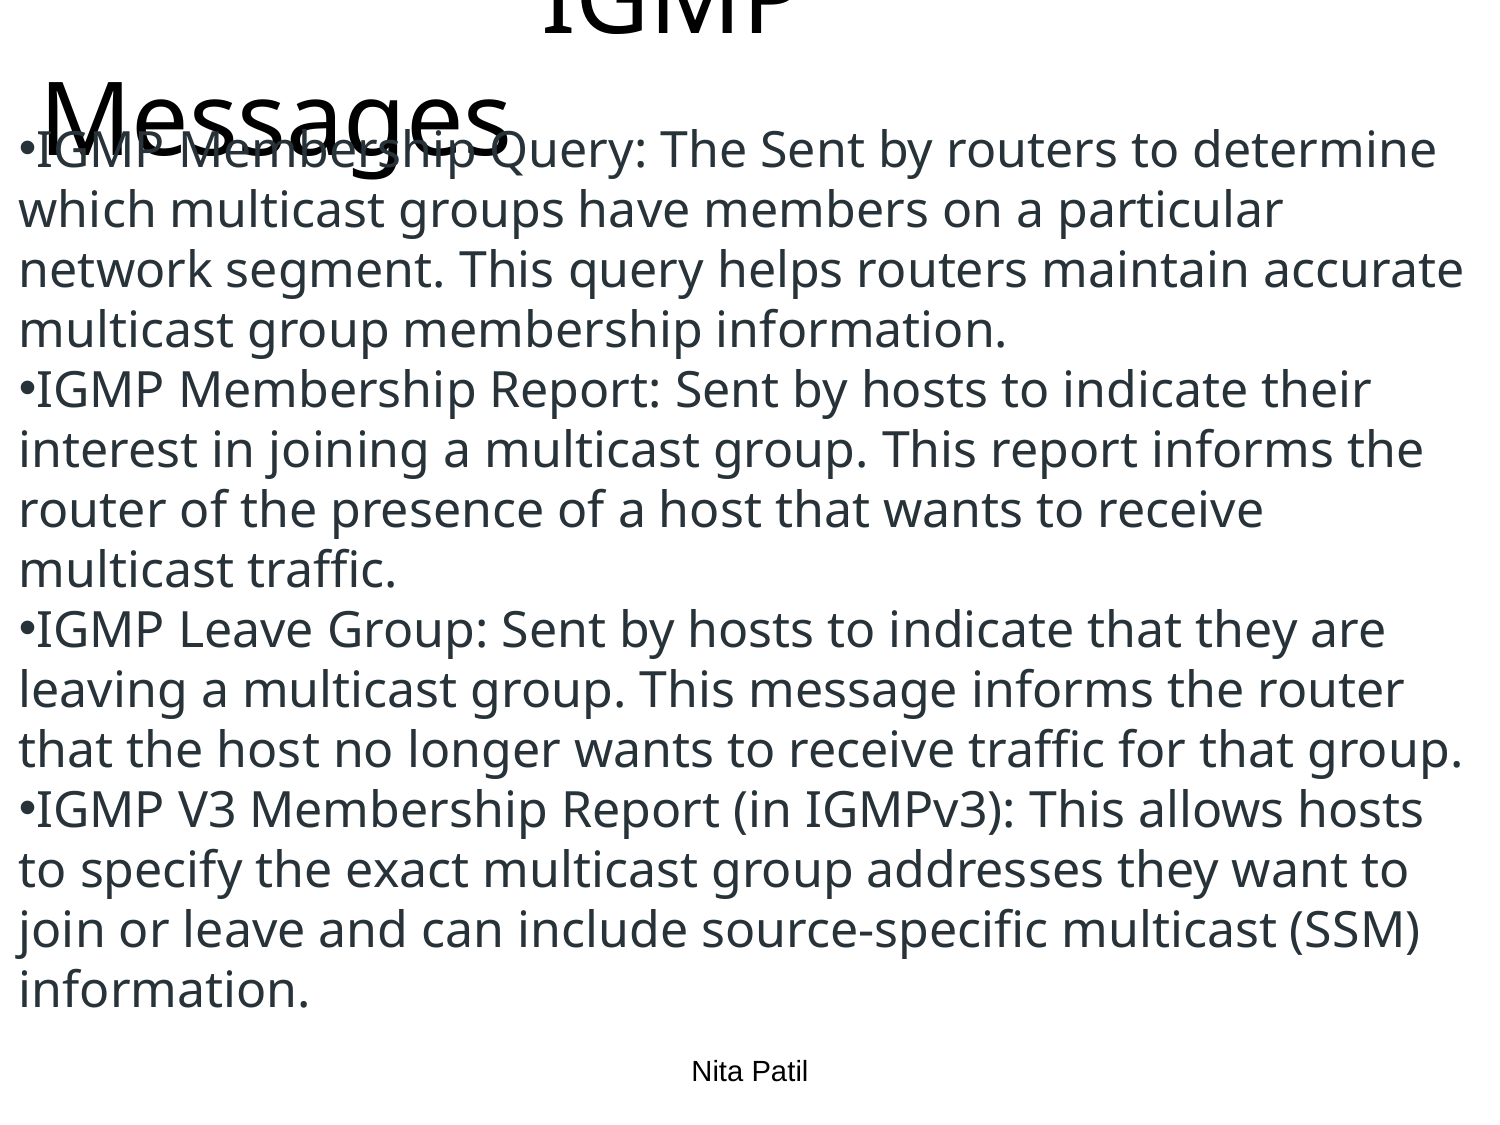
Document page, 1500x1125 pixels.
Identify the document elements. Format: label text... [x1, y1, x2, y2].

text_box Nita Patil [512, 1040, 988, 1101]
text_box IGMP Membership Query: The Sent by routers to determine which multicast groups have members on a particular network segment. This query helps routers maintain accurate multicast group membership information. IGMP Membership Report: Sent by hosts to indicate their interest in joining a multicast group. This report informs the router of the presence of a host that wants to receive multicast traffic. IGMP Leave Group: Sent by hosts to indicate that they are leaving a multicast group. This message informs the router that the host no longer wants to receive traffic for that group. IGMP V3 Membership Report (in IGMPv3): This allows hosts to specify the exact multicast group addresses they want to join or leave and can include source-specific multicast (SSM) information. [18, 115, 1482, 1017]
title IGMP Messages [37, 0, 1250, 115]
